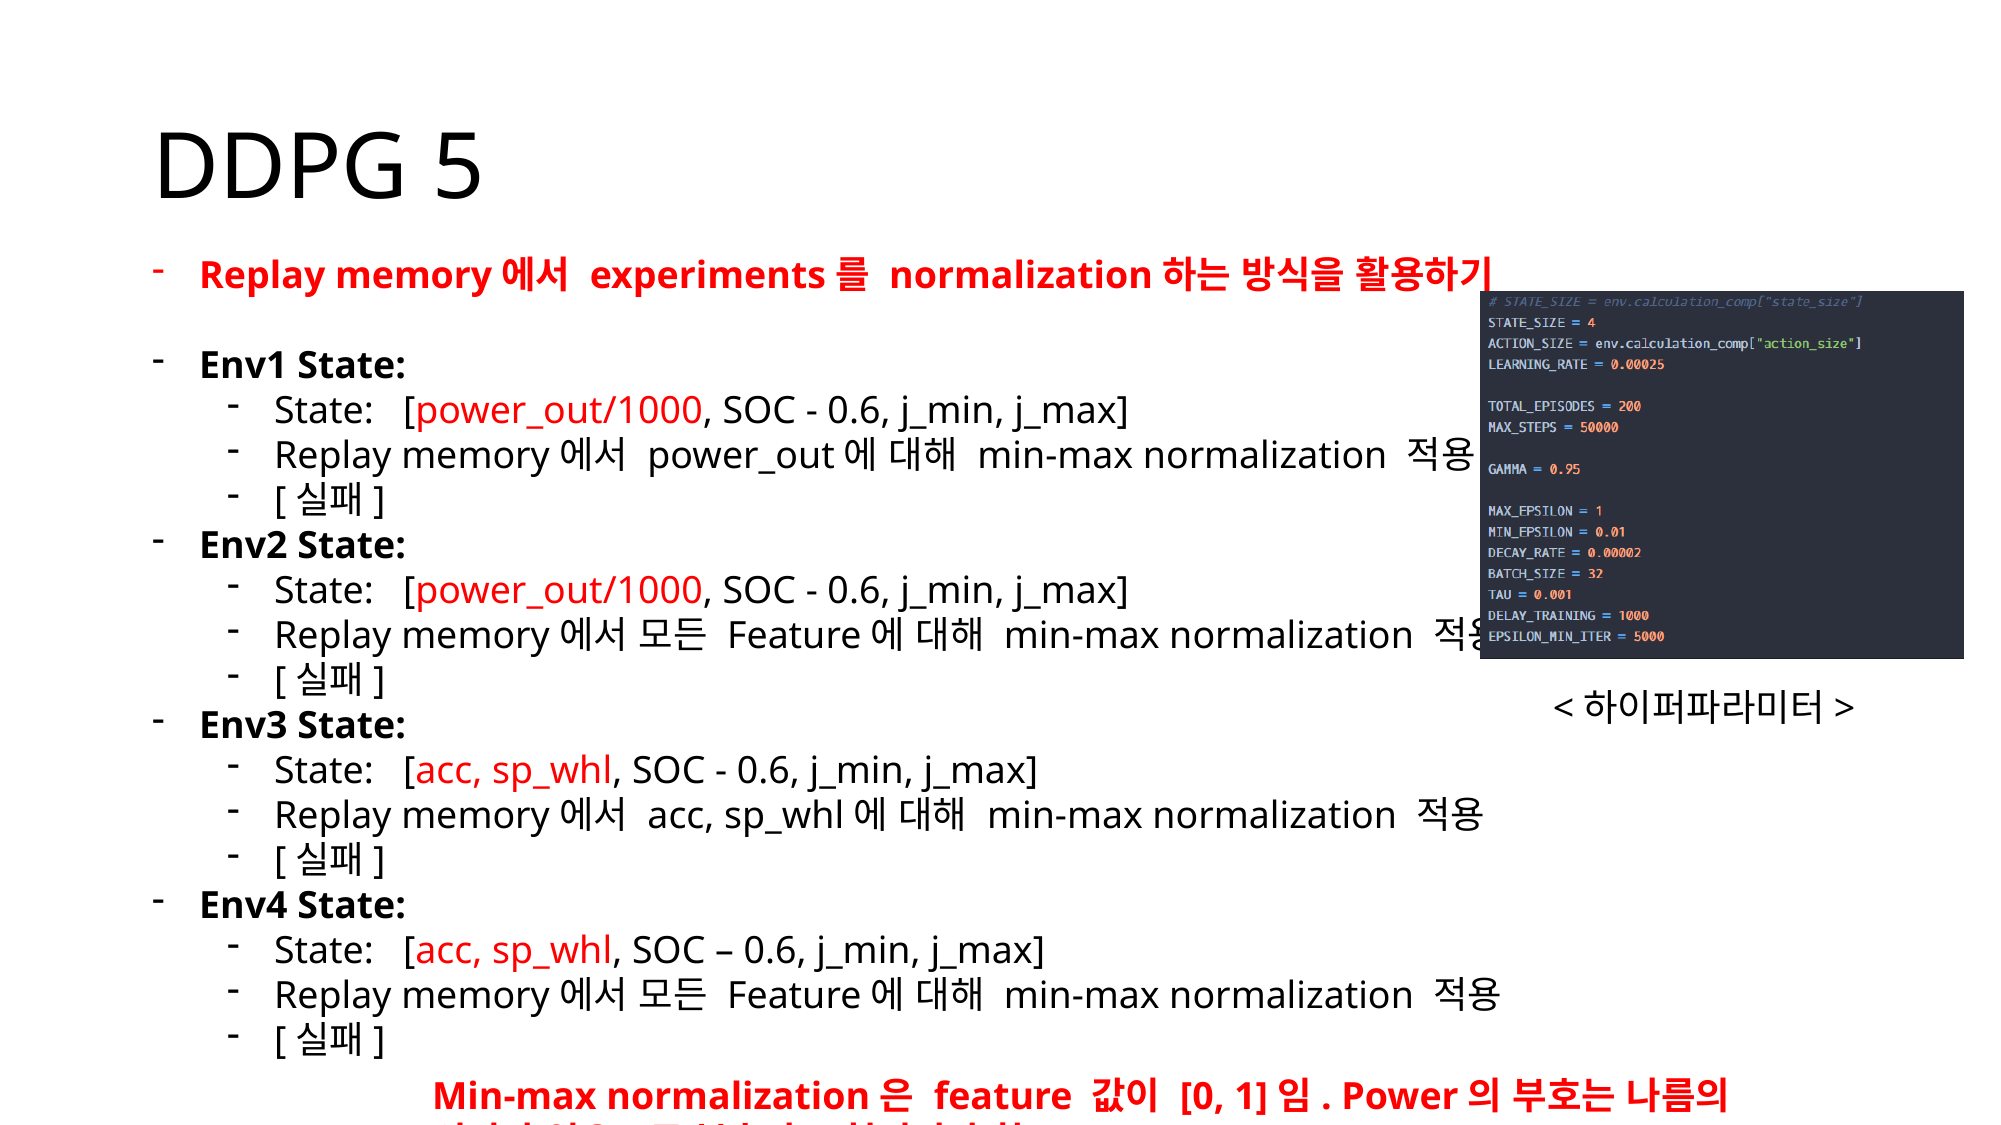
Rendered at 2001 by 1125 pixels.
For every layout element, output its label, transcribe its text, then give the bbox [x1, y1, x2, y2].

text_box Replay memory에서 experiments를 normalization하는 방식을 활용하기 Env1 State: State: [power_out/1000, SOC - 0.6, j_min, j_max] Replay memory에서 power_out에 대해 min-max normalization 적용 [실패] Env2 State: State: [power_out/1000, SOC - 0.6, j_min, j_max] Replay memory에서 모든 Feature에 대해 min-max normalization 적용 [실패] Env3 State: State: [acc, sp_whl, SOC - 0.6, j_min, j_max] Replay memory에서 acc, sp_whl에 대해 min-max normalization 적용 [실패] Env4 State: State: [acc, sp_whl, SOC – 0.6, j_min, j_max] Replay memory에서 모든 Feature에 대해 min-max normalization 적용 [실패] [137, 243, 1942, 1069]
text_box <하이퍼파라미터> [1538, 676, 2000, 736]
title DDPG 5 [137, 59, 1863, 243]
text_box Min-max normalization은 feature 값이 [0, 1]임. Power의 부호는 나름의 의미가 있으므로 부호가 표현되어야 함. [417, 1064, 1830, 1125]
picture [1480, 291, 1964, 659]
